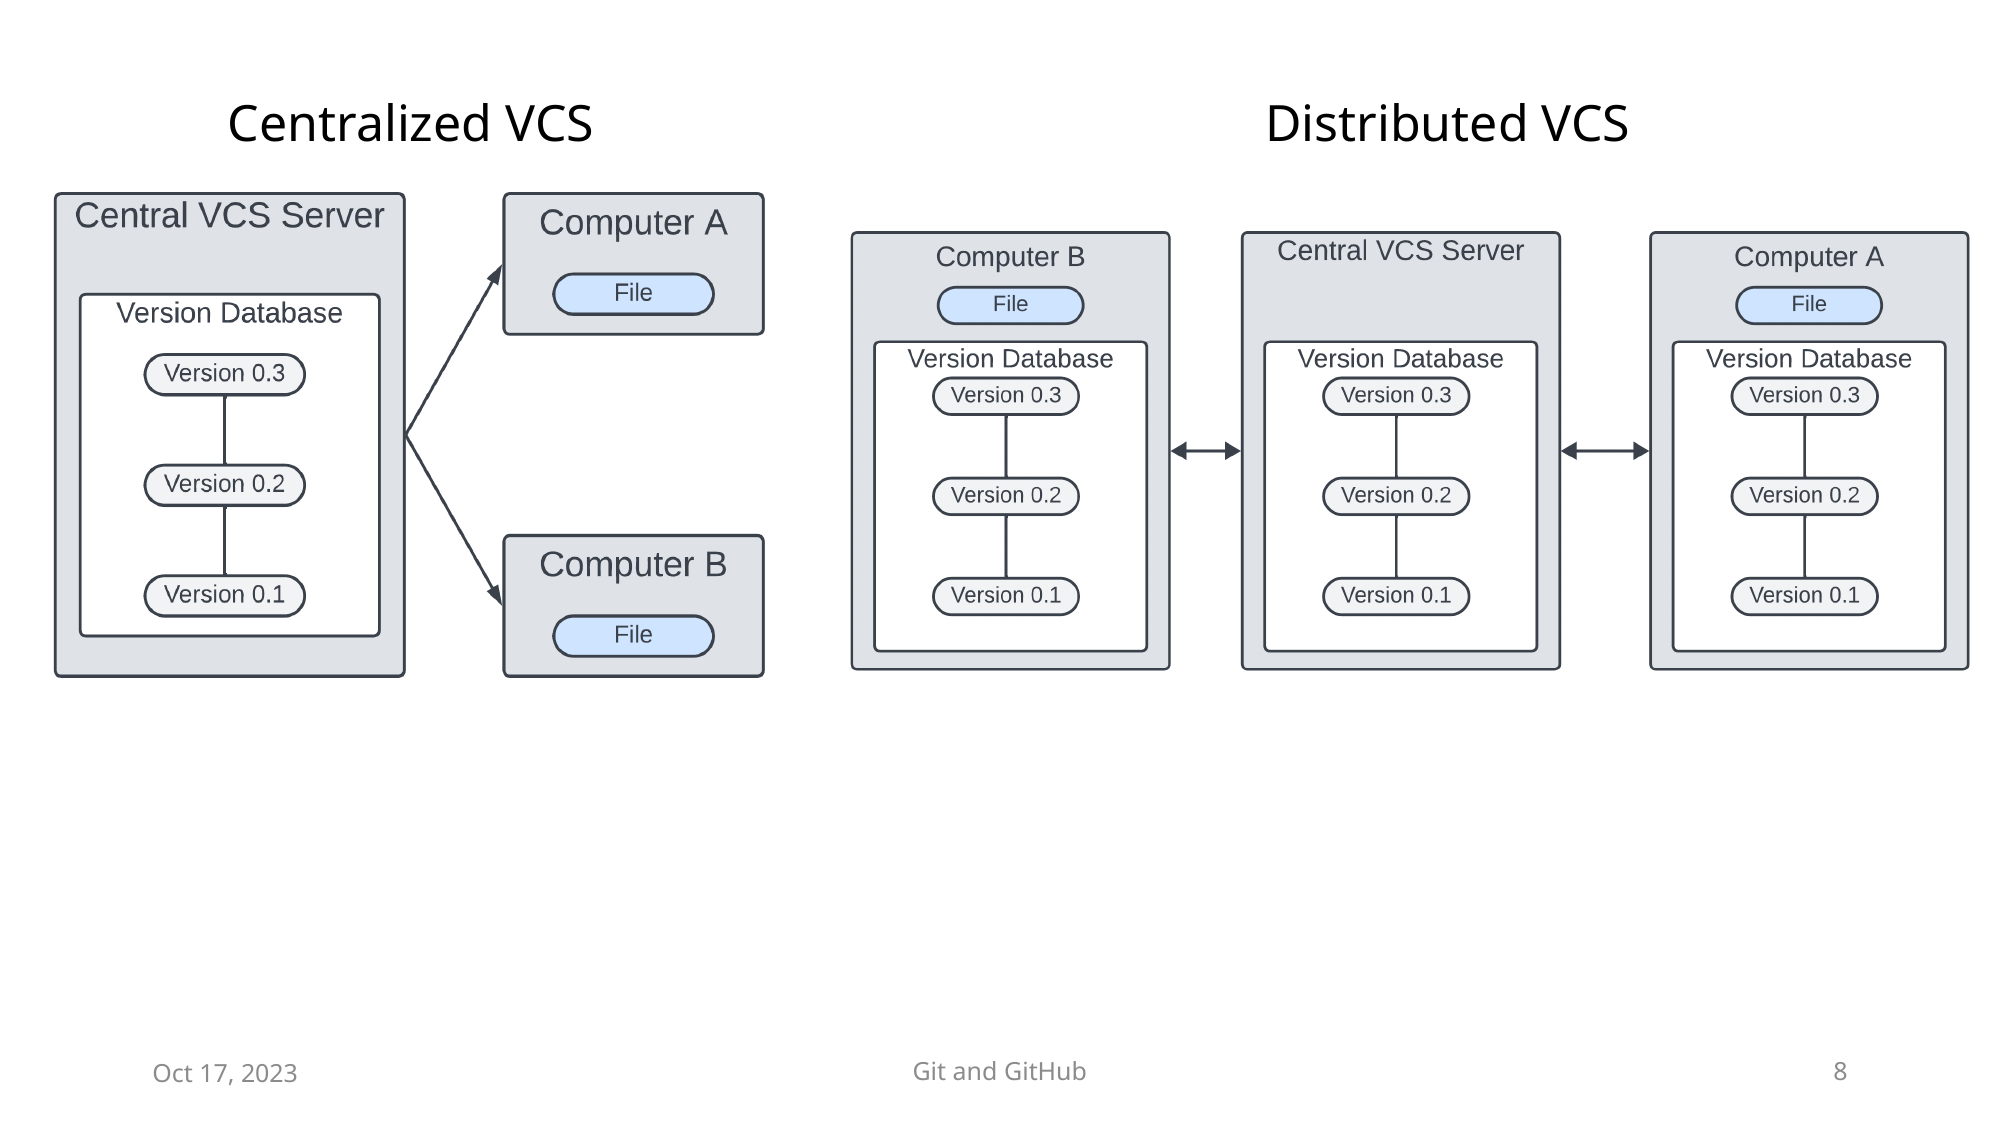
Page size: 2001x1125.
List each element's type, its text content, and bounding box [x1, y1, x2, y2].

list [18, 159, 803, 720]
text_box Distributed VCS [1139, 83, 1757, 159]
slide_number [137, 1042, 588, 1103]
slide_number 8 [1412, 1042, 1863, 1103]
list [821, 195, 2000, 701]
footer Git and GitHub [662, 1042, 1338, 1103]
text_box Centralized VCS [102, 83, 720, 159]
